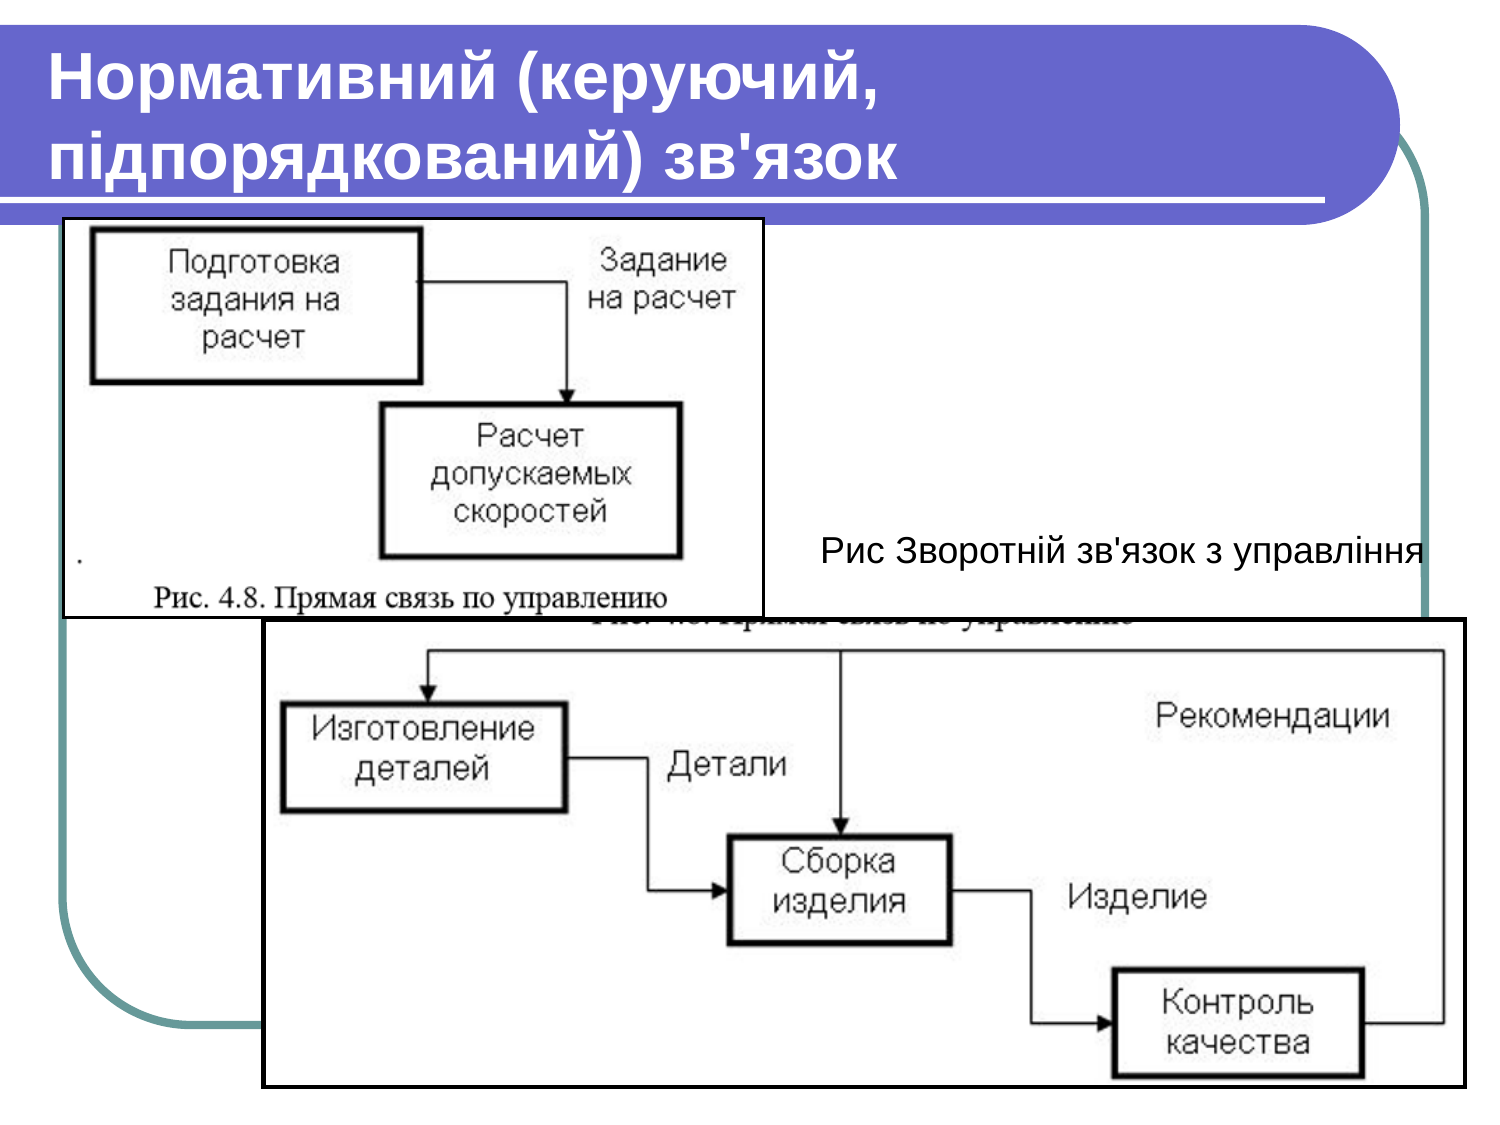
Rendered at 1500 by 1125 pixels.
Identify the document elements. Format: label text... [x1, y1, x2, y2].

picture [265, 621, 1464, 1086]
title Нормативний (керуючий, підпорядкований) зв'язок [31, 37, 1348, 188]
text_box Рис Зворотній зв'язок з управління [805, 518, 1441, 579]
picture [64, 219, 762, 617]
